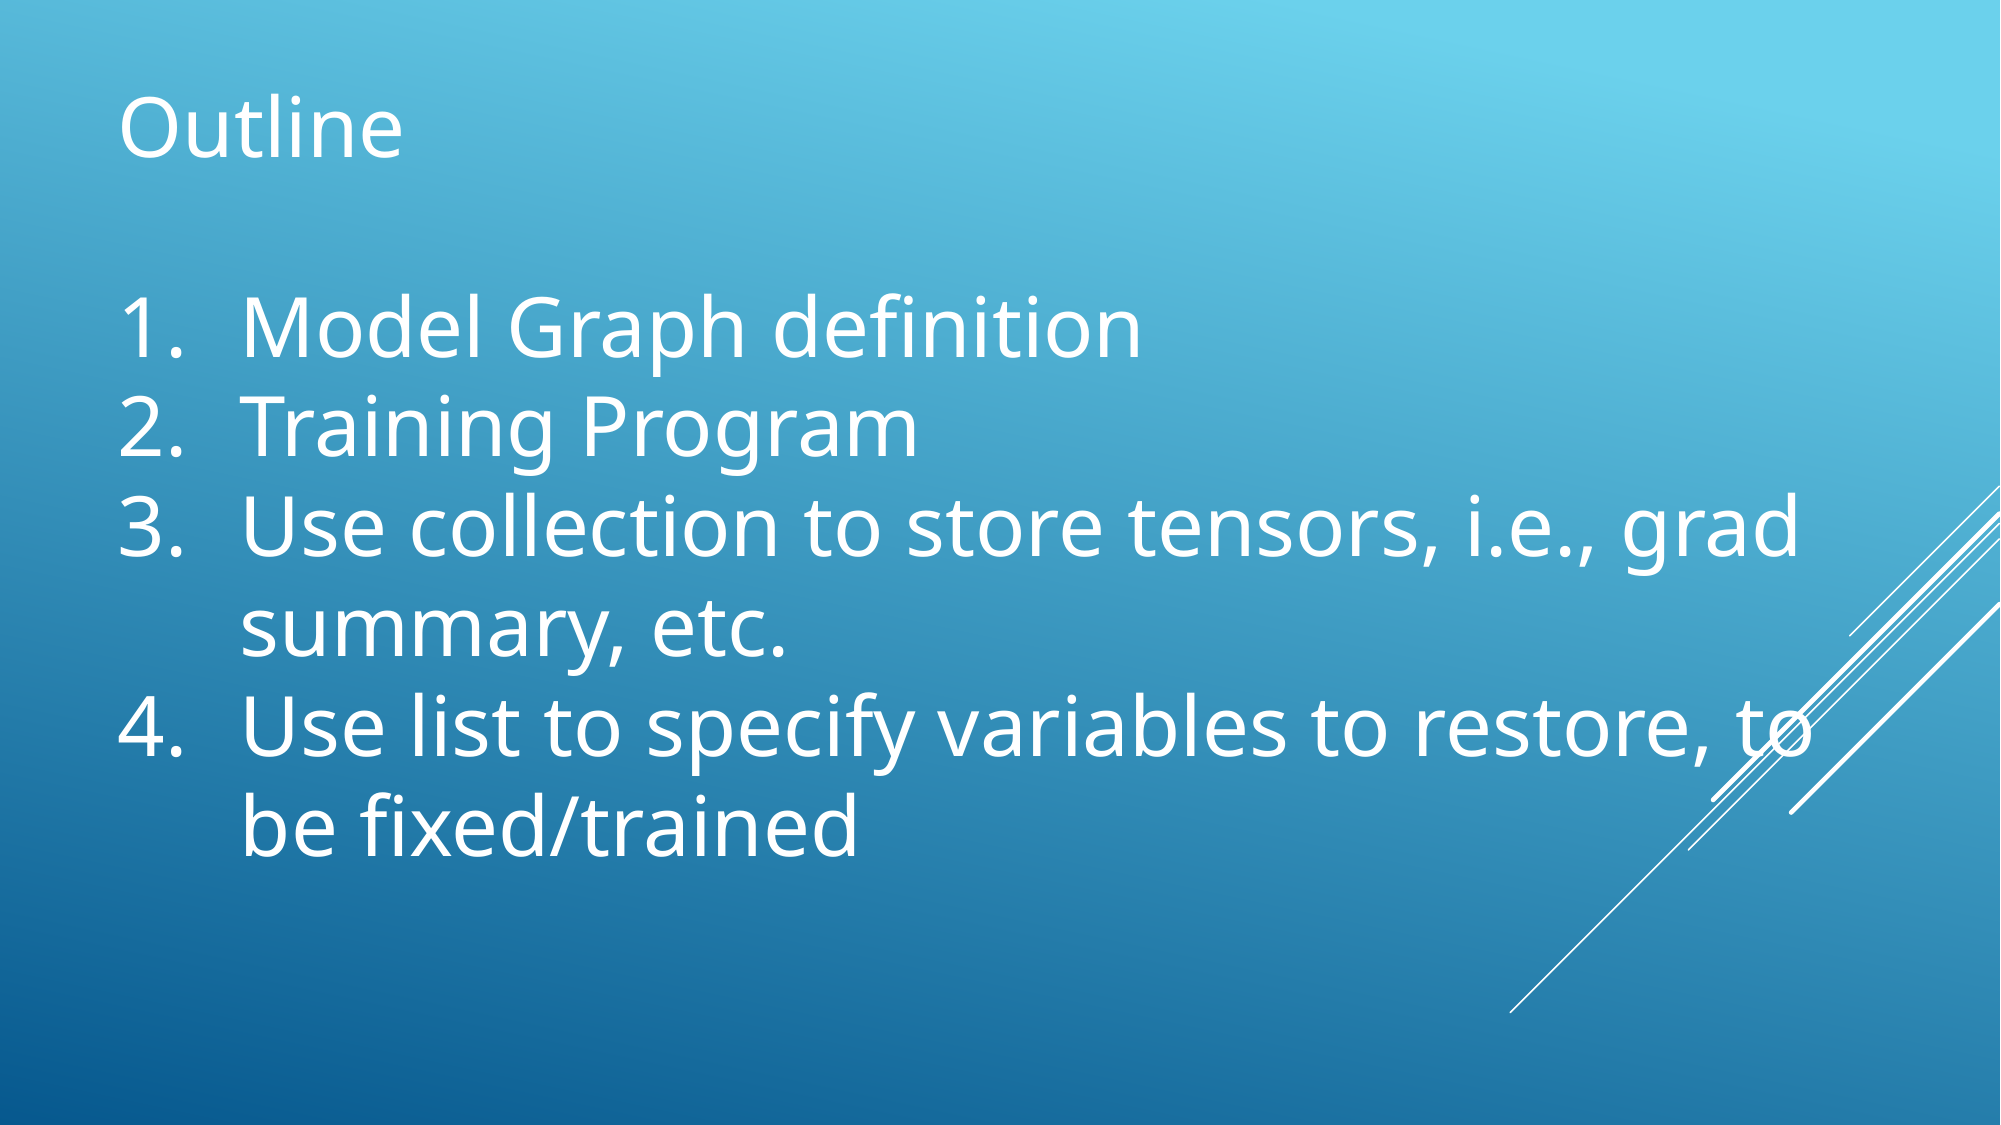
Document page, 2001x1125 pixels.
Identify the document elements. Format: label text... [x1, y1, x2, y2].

text_box Outline Model Graph definition Training Program Use collection to store tensors, i.e., grad summary, etc. Use list to specify variables to restore, to be fixed/trained [103, 66, 1835, 881]
